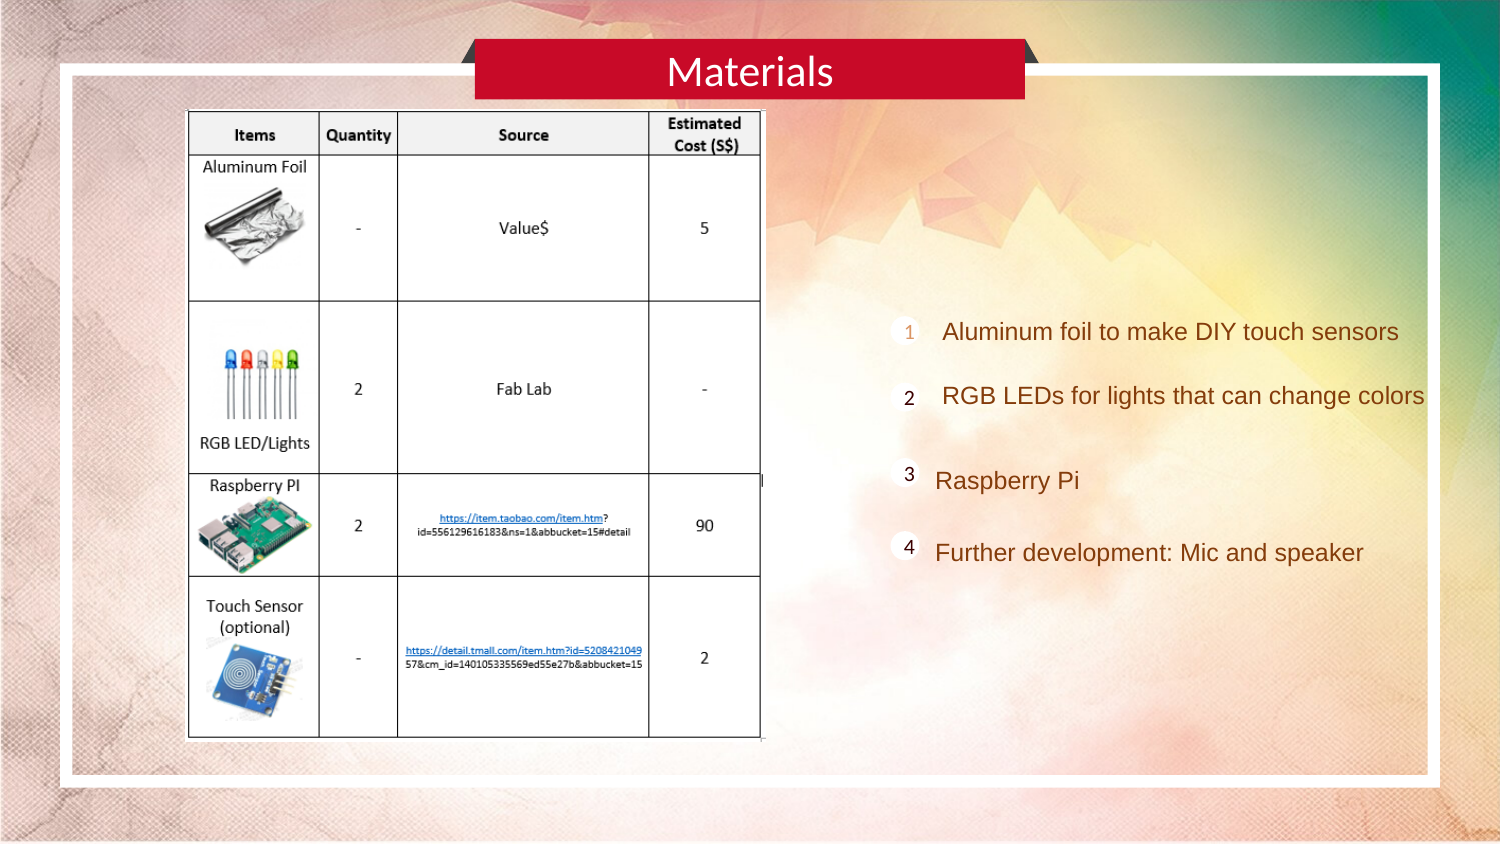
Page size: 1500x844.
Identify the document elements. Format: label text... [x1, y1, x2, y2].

text_box RGB LEDs for lights that can change colors [927, 372, 1442, 417]
picture [0, 0, 1500, 844]
text_box 3 [889, 456, 920, 489]
text_box 4 [889, 530, 921, 562]
text_box 1 [889, 315, 921, 347]
text_box [59, 62, 1441, 789]
text_box [1026, 38, 1041, 65]
text_box Materials [474, 38, 1025, 100]
text_box Raspberry Pi [920, 457, 1095, 503]
text_box 2 [889, 381, 921, 413]
text_box Further development: Mic and speaker [920, 529, 1380, 574]
text_box Aluminum foil to make DIY touch sensors [927, 308, 1416, 353]
text_box [459, 38, 474, 65]
